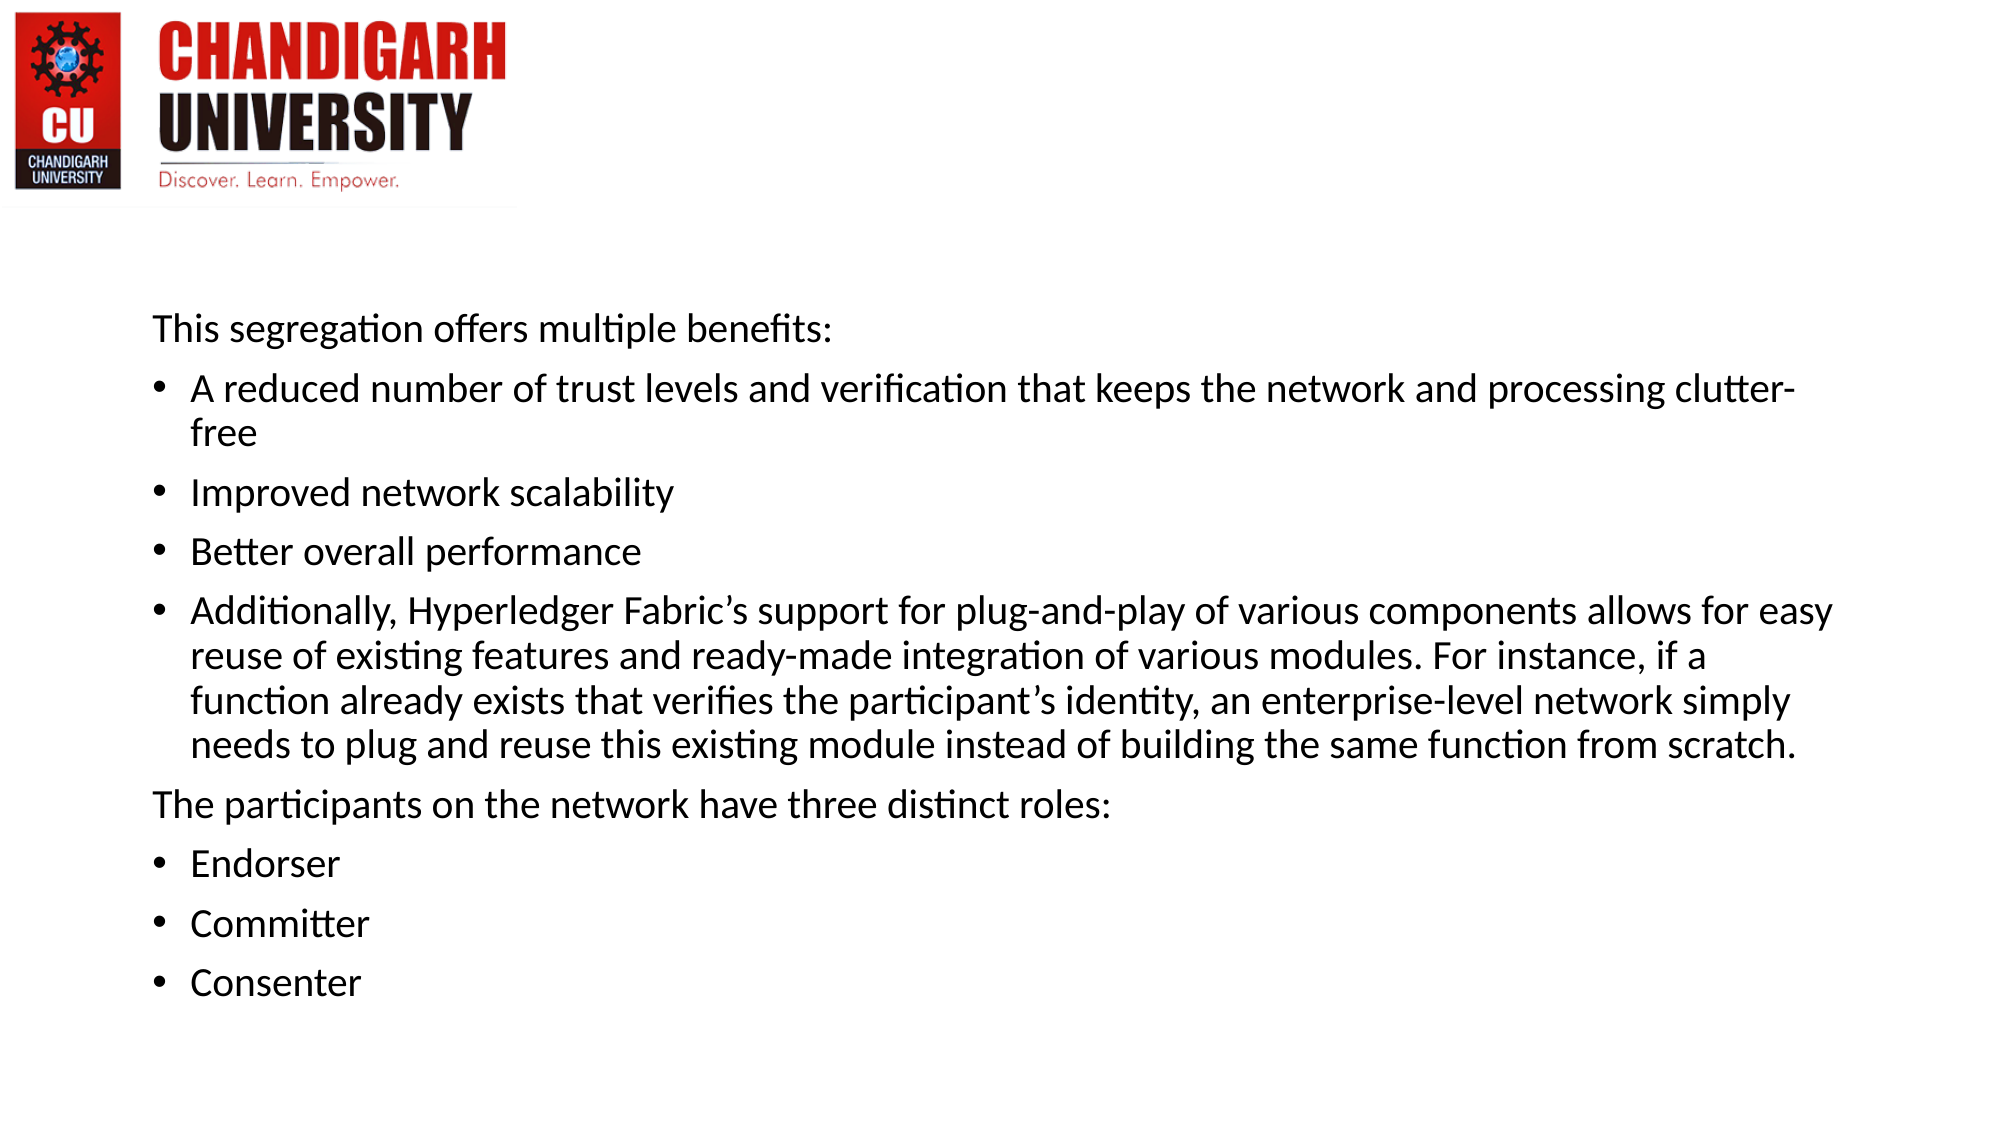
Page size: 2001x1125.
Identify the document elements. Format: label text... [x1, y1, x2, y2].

list This segregation offers multiple benefits: A reduced number of trust levels and verification that keeps the network and processing clutter-free Improved network scalability Better overall performance Additionally, Hyperledger Fabric’s support for plug-and-play of various components allows for easy reuse of existing features and ready-made integration of various modules. For instance, if a function already exists that verifies the participant’s identity, an enterprise-level network simply needs to plug and reuse this existing module instead of building the same function from scratch. The participants on the network have three distinct roles: Endorser Committer Consenter [137, 299, 1863, 1014]
picture [1, 3, 517, 210]
